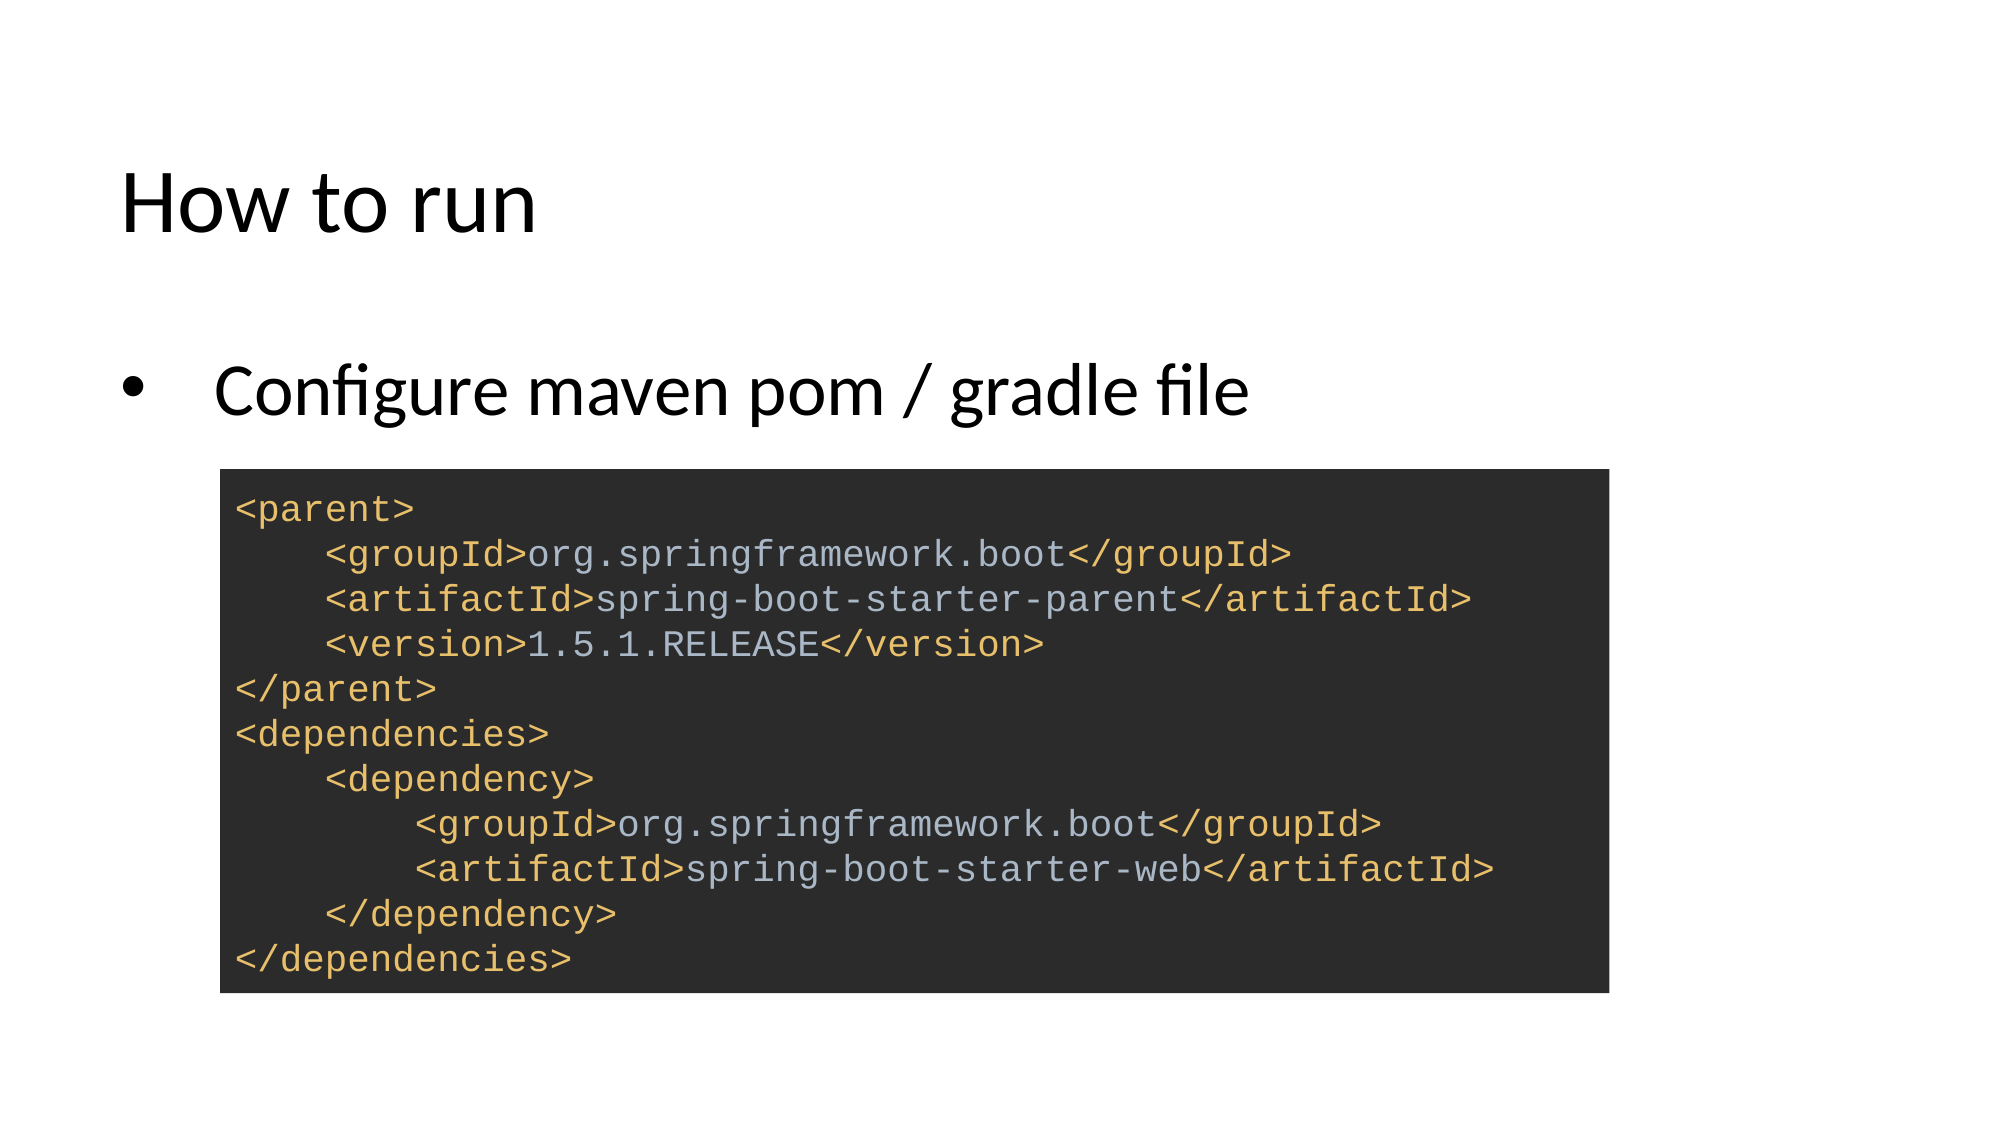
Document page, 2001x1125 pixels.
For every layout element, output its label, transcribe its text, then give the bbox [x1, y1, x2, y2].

text_box <parent> <groupId>org.springframework.boot</groupId> <artifactId>spring-boot-starter-parent</artifactId> <version>1.5.1.RELEASE</version> </parent> <dependencies> <dependency> <groupId>org.springframework.boot</groupId> <artifactId>spring-boot-starter-web</artifactId> </dependency> </dependencies> [220, 469, 1610, 994]
text_box How to run Configure maven pom / gradle file [105, 133, 1844, 439]
